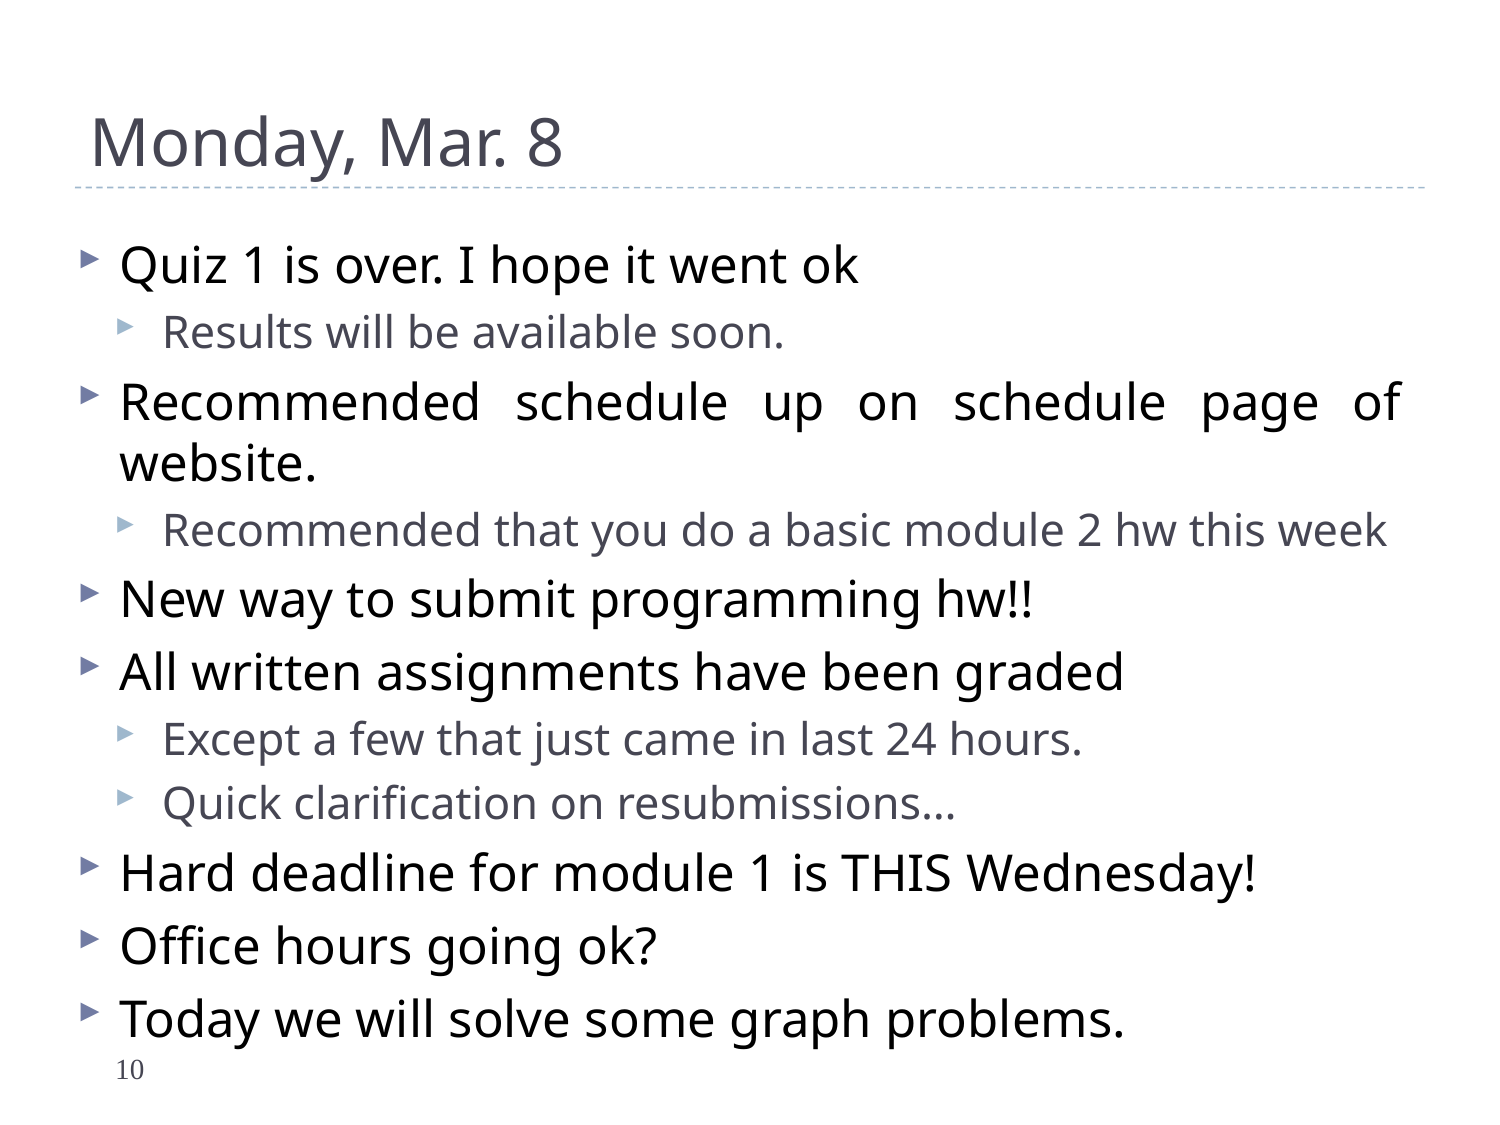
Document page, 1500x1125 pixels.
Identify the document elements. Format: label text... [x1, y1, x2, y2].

slide_number 10 [100, 1042, 426, 1103]
list Quiz 1 is over. I hope it went ok Results will be available soon. Recommended schedule up on schedule page of website. Recommended that you do a basic module 2 hw this week New way to submit programming hw!! All written assignments have been graded Except a few that just came in last 24 hours. Quick clarification on resubmissions… Hard deadline for module 1 is THIS Wednesday! Office hours going ok? Today we will solve some graph problems. [62, 224, 1417, 1063]
title Monday, Mar. 8 [75, 24, 1425, 188]
